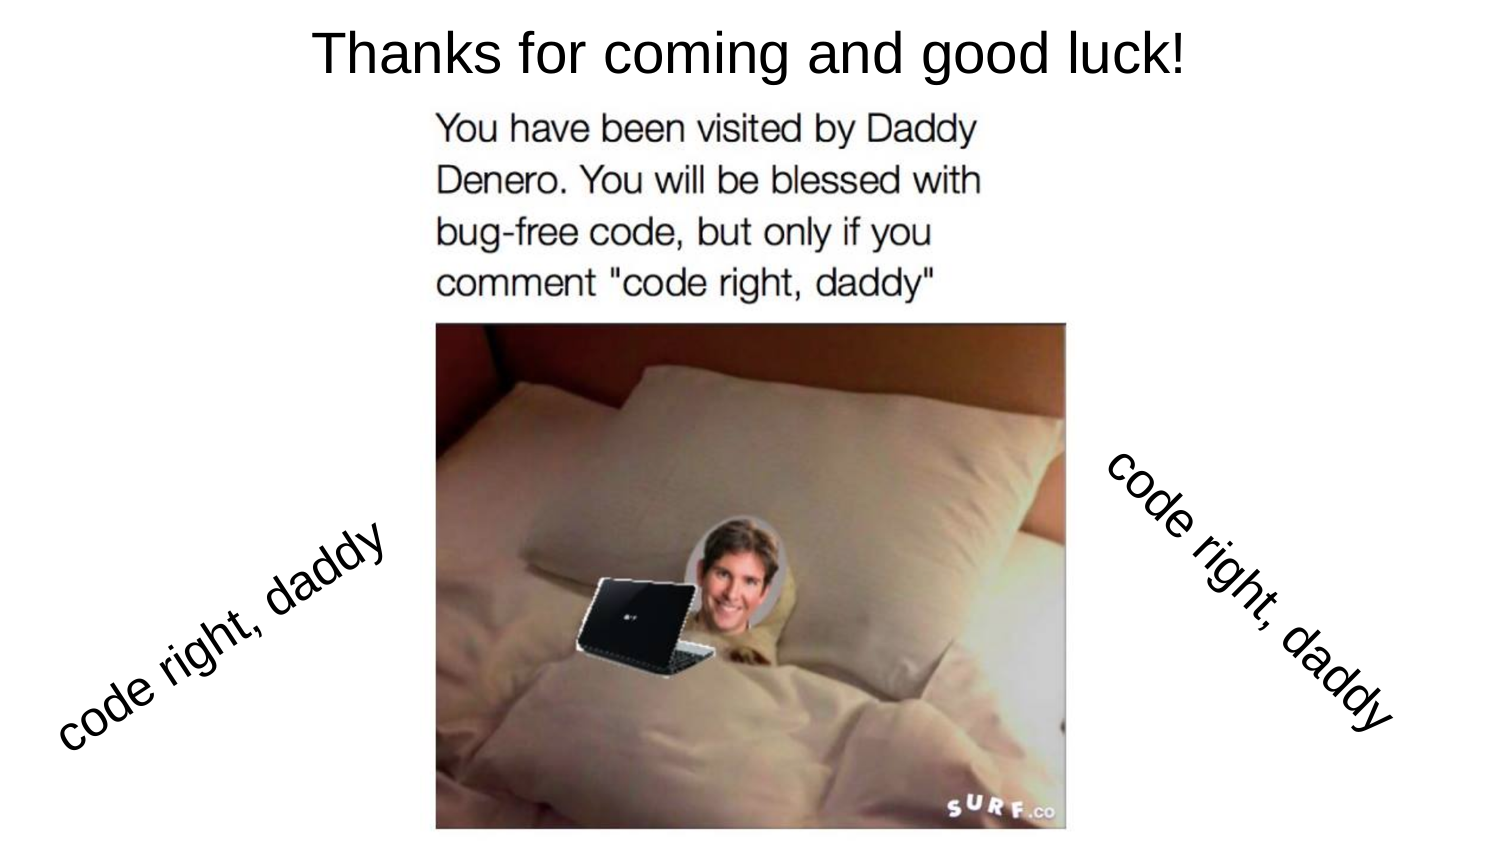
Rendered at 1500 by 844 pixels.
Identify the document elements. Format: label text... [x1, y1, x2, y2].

title Thanks for coming and good luck! [51, 0, 1449, 94]
list code right, daddy [1083, 386, 1457, 780]
list code right, daddy [0, 461, 415, 794]
picture [420, 93, 1080, 844]
